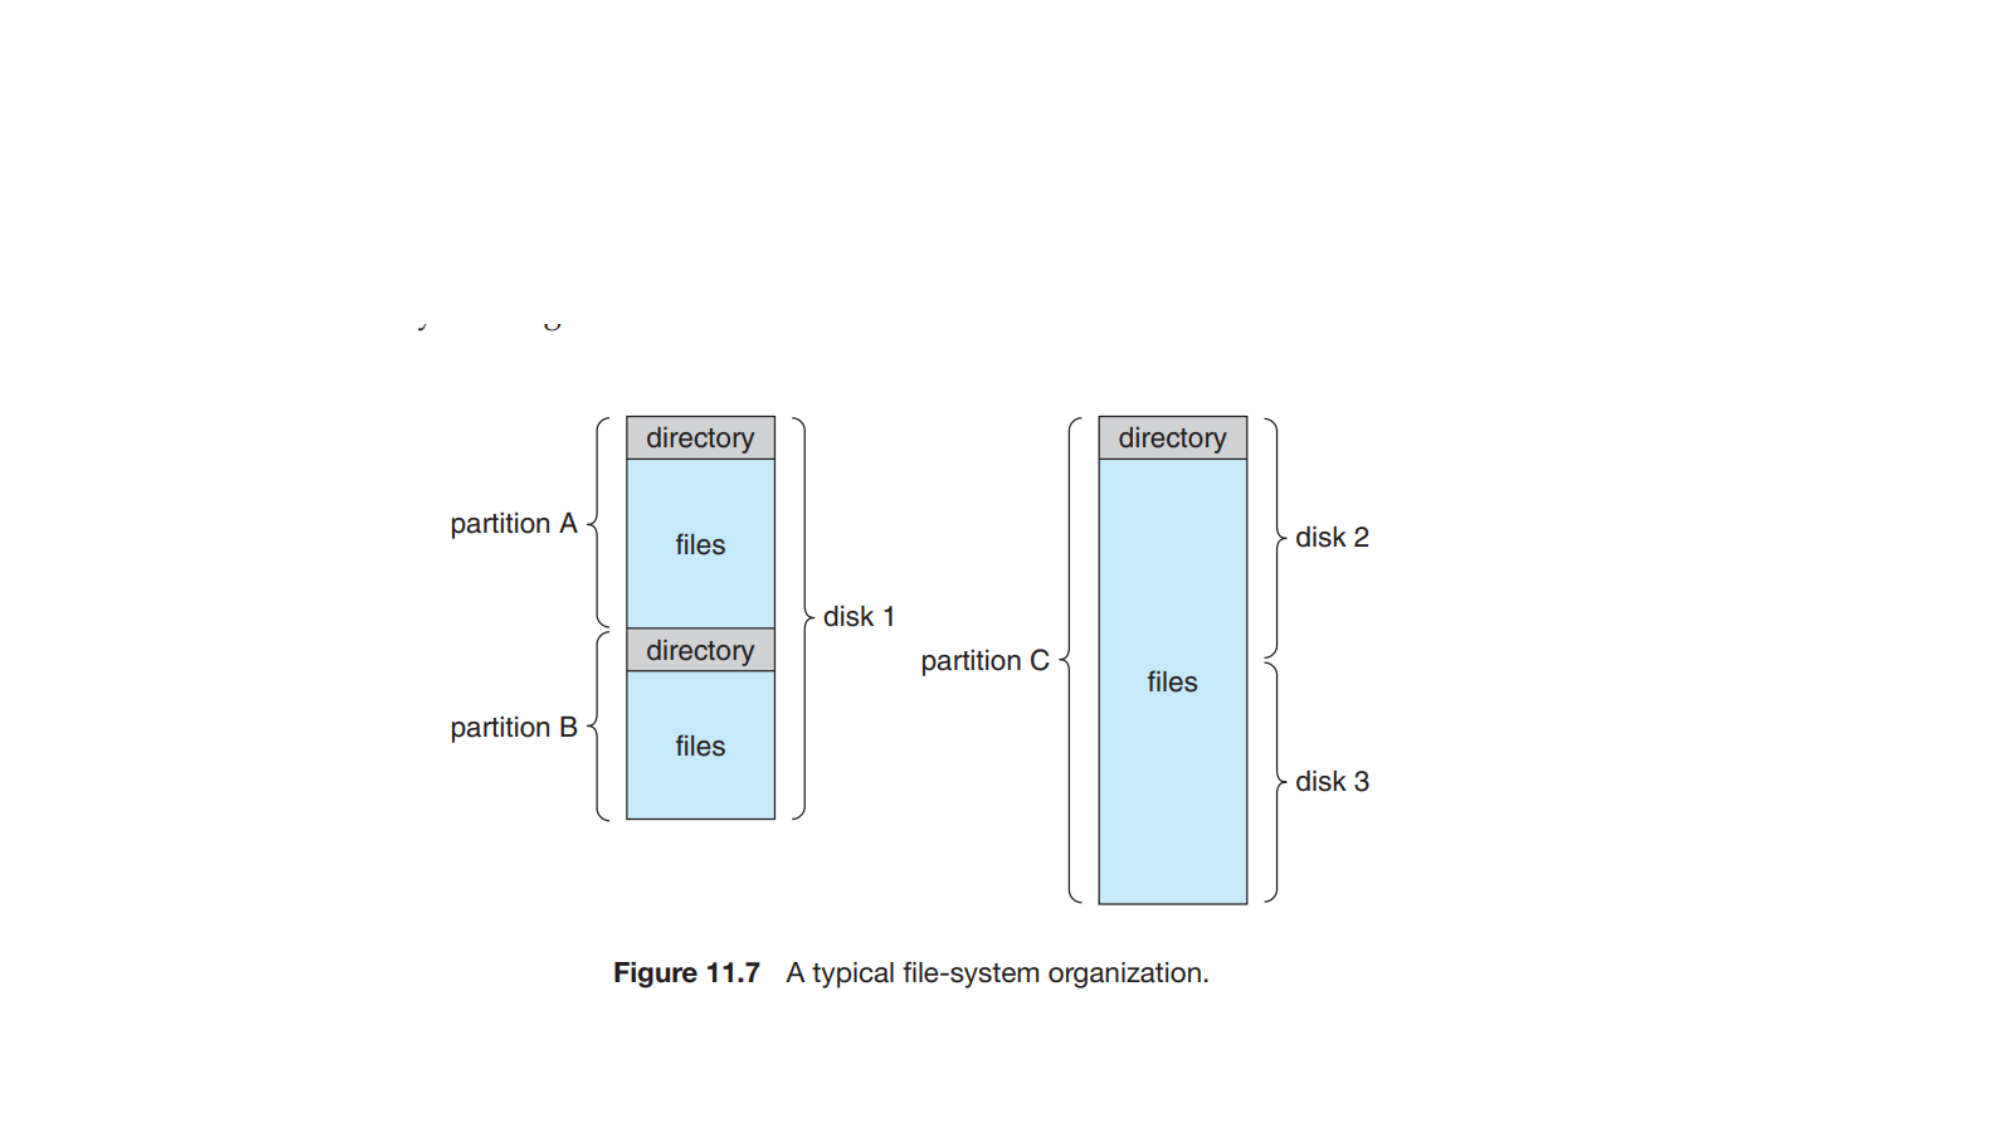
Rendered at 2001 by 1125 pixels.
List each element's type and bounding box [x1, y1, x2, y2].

picture [412, 323, 1484, 1015]
